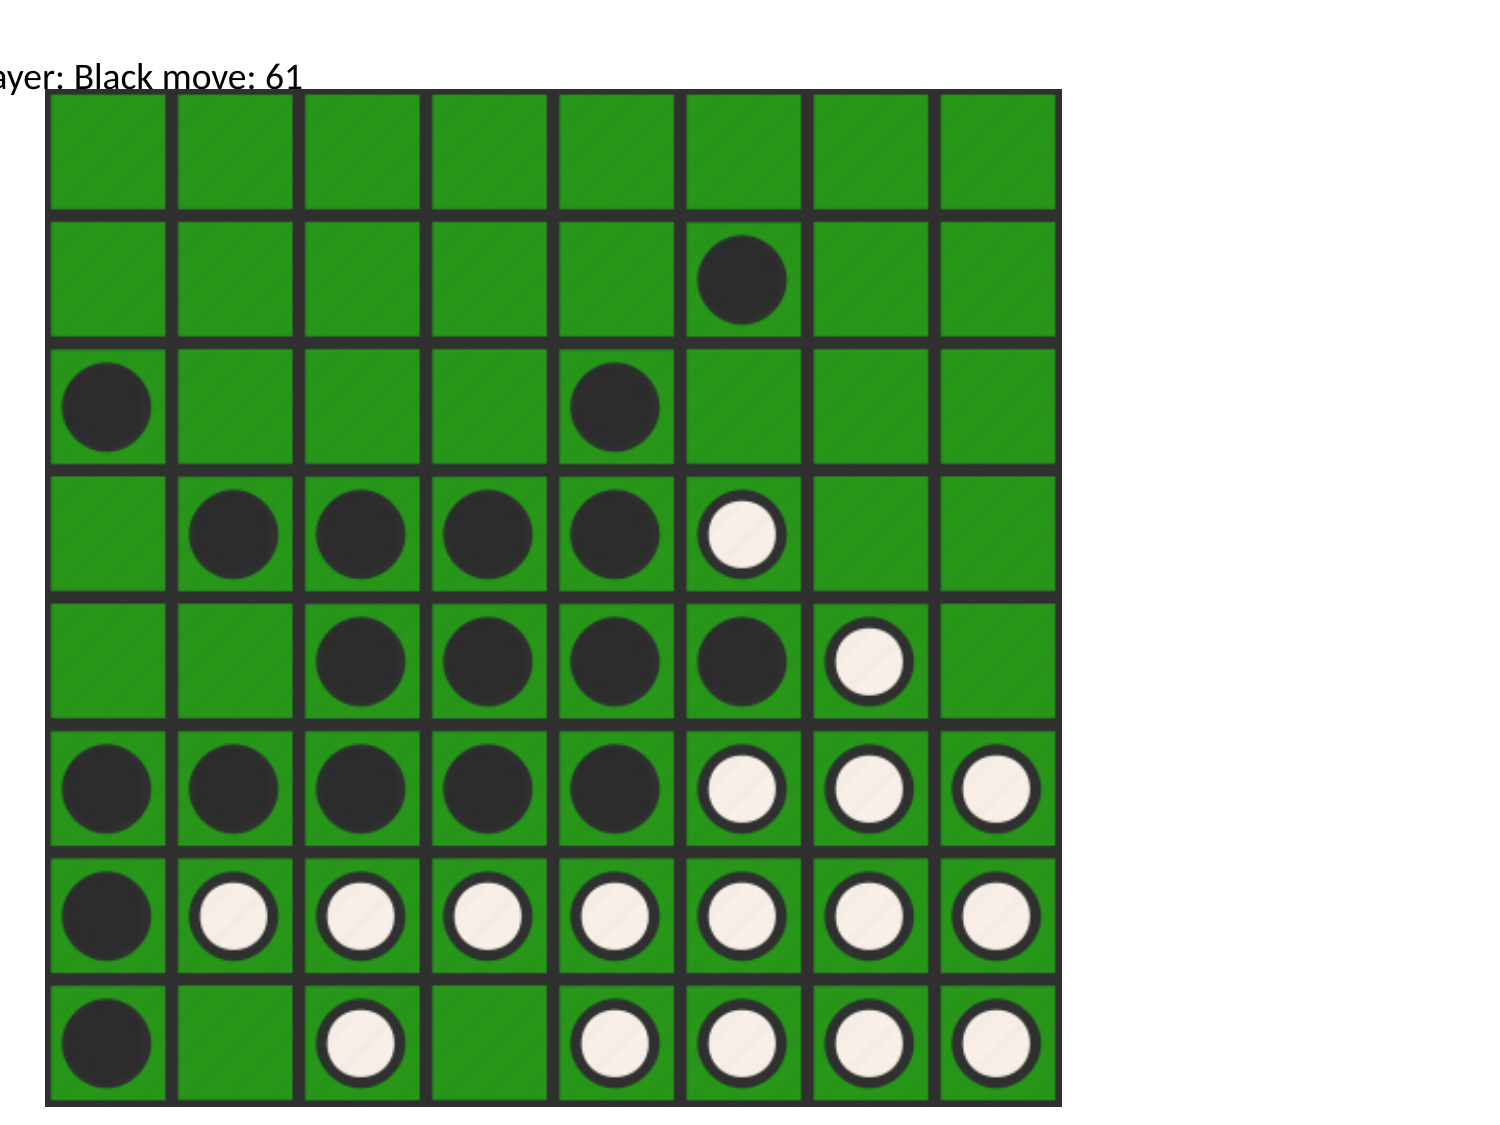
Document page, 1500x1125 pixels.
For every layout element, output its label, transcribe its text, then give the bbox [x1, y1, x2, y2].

text_box turn: 31 player: Black move: 61 [0, 44, 319, 105]
picture [44, 89, 1062, 1107]
